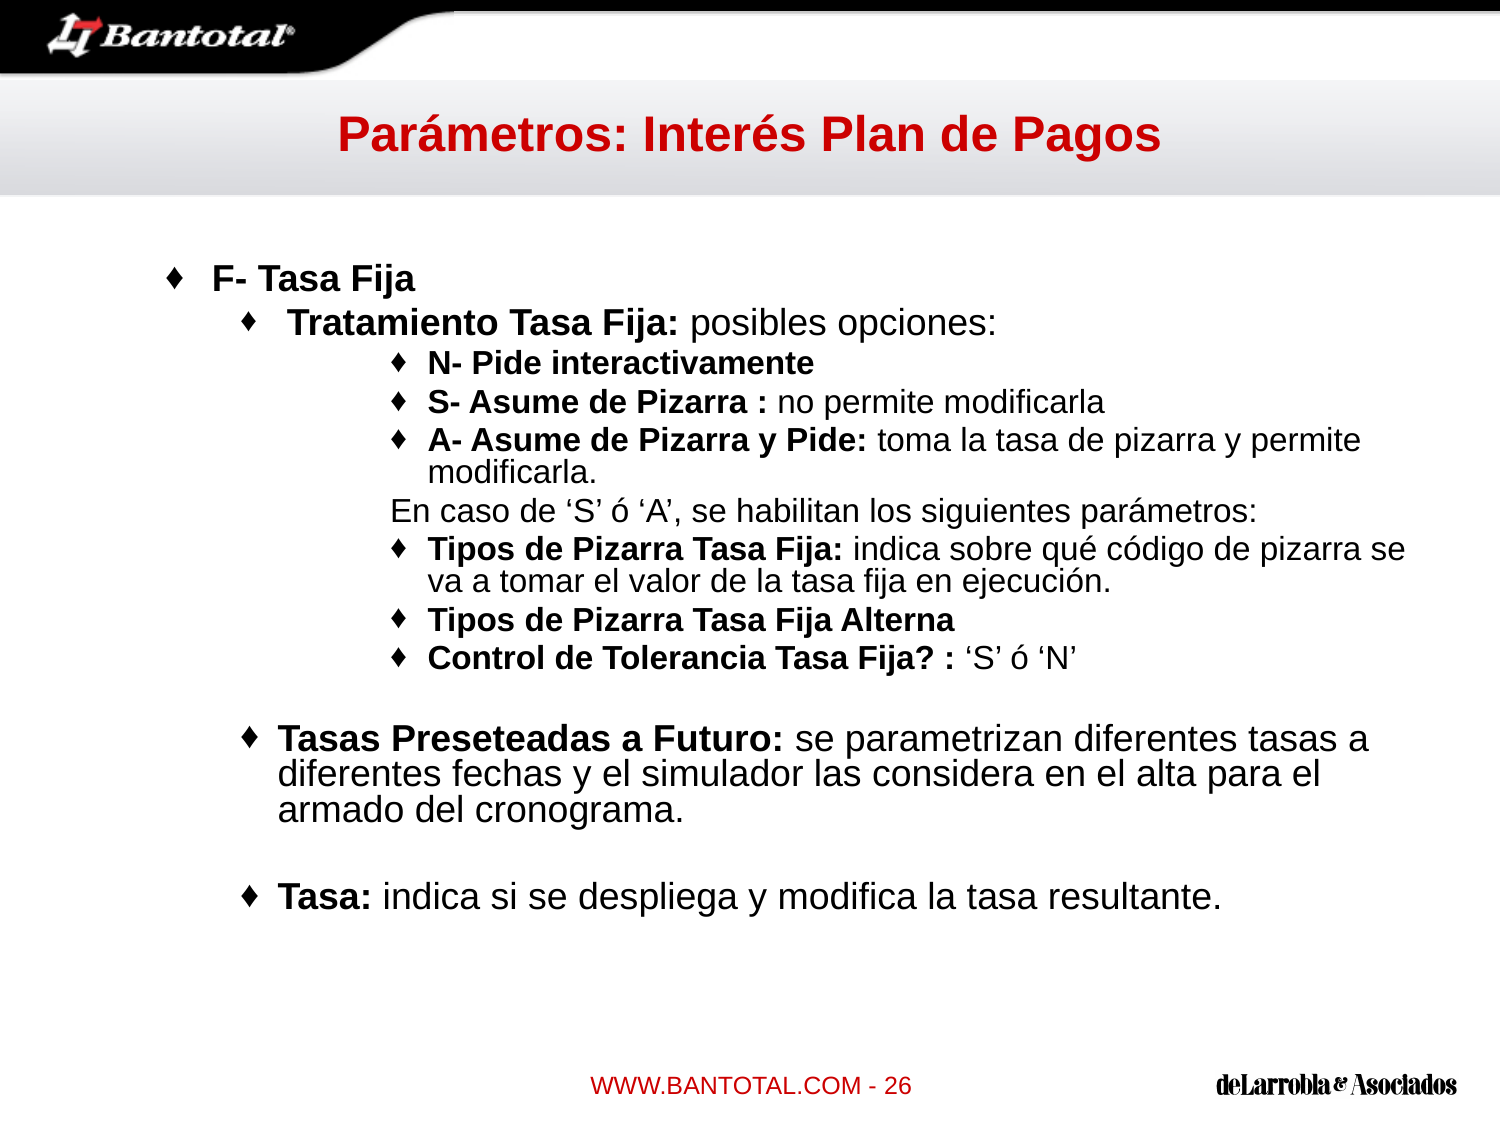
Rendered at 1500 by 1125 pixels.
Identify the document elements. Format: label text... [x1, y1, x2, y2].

picture [1215, 1070, 1459, 1099]
title Parámetros: Interés Plan de Pagos [74, 66, 1426, 197]
footer WWW.BANTOTAL.COM - 26 [513, 1061, 989, 1107]
picture [0, 0, 1500, 197]
list F- Tasa Fija Tratamiento Tasa Fija: posibles opciones: N- Pide interactivamente S- Asume de Pizarra : no permite modificarla A- Asume de Pizarra y Pide: toma la tasa de pizarra y permite modificarla. En caso de ‘S’ ó ‘A’, se habilitan los siguientes parámetros: Tipos de Pizarra Tasa Fija: indica sobre qué código de pizarra se va a tomar el valor de la tasa fija en ejecución. Tipos de Pizarra Tasa Fija Alterna Control de Tolerancia Tasa Fija? : ‘S’ ó ‘N’ Tasas Preseteadas a Futuro: se parametrizan diferentes tasas a diferentes fechas y el simulador las considera en el alta para el armado del cronograma. Tasa: indica si se despliega y modifica la tasa resultante. [74, 207, 1426, 1006]
